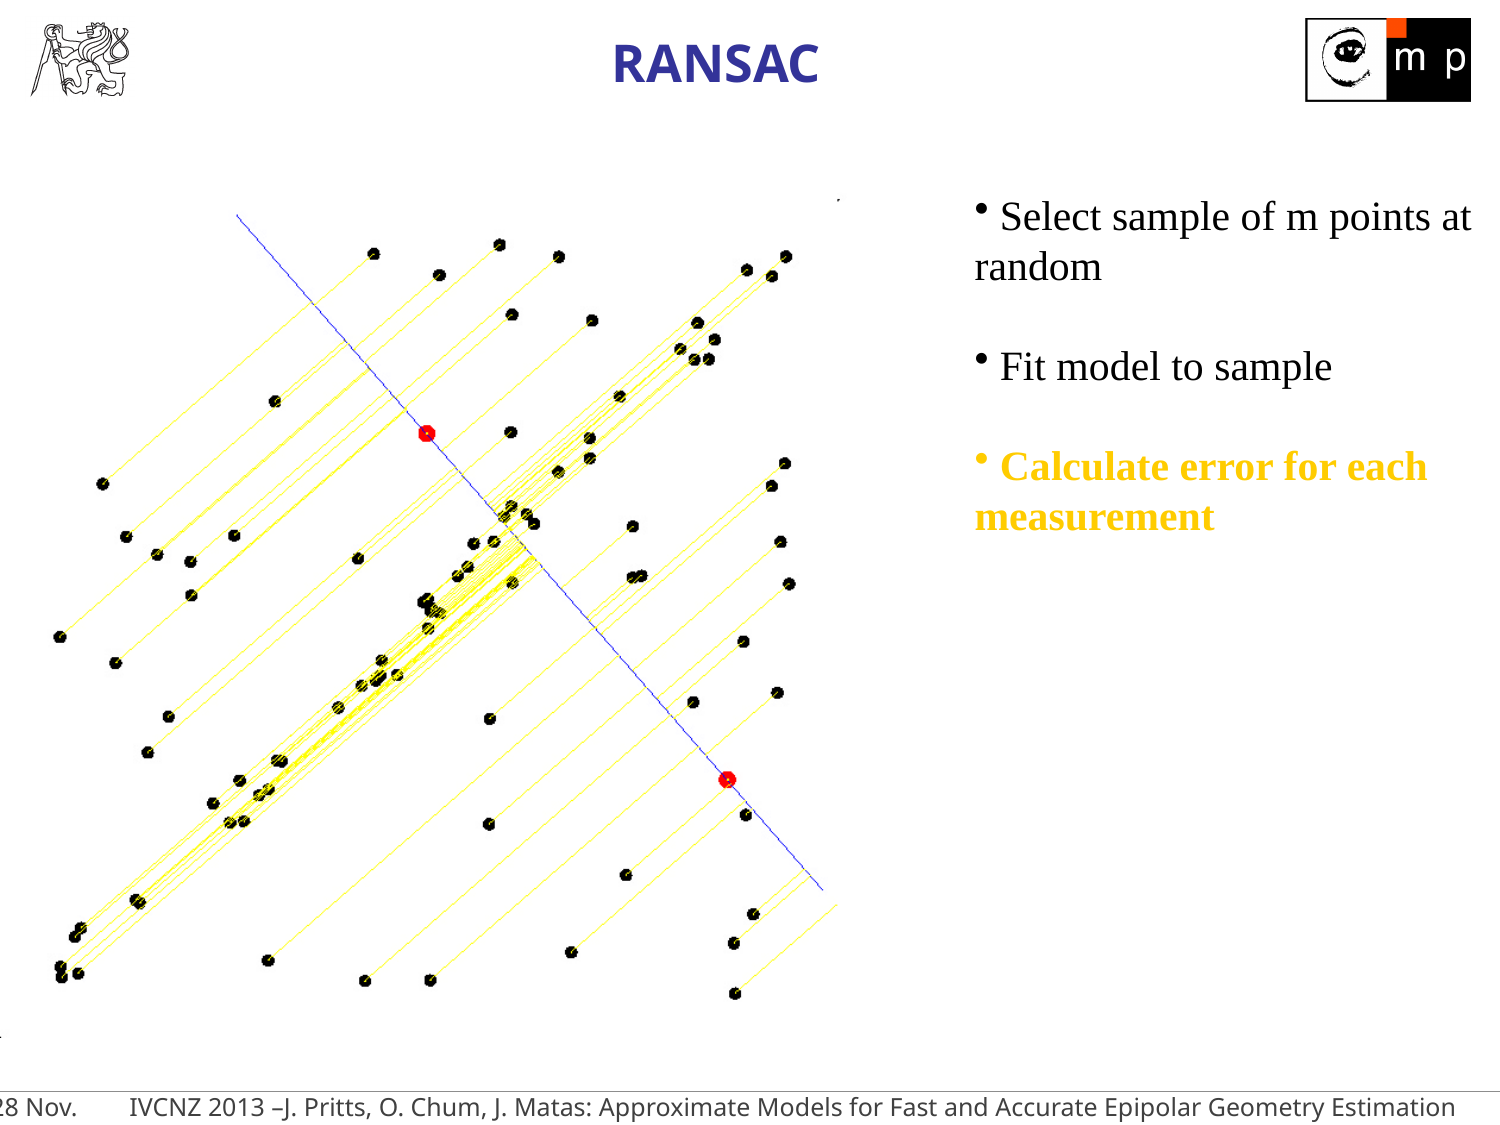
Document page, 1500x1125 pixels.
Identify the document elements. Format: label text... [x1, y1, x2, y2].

picture [1305, 18, 1471, 102]
text_box Select sample of m points at random Fit model to sample Calculate error for each measurement [959, 181, 1500, 547]
title RANSAC [161, 24, 1272, 100]
picture [0, 191, 847, 1038]
